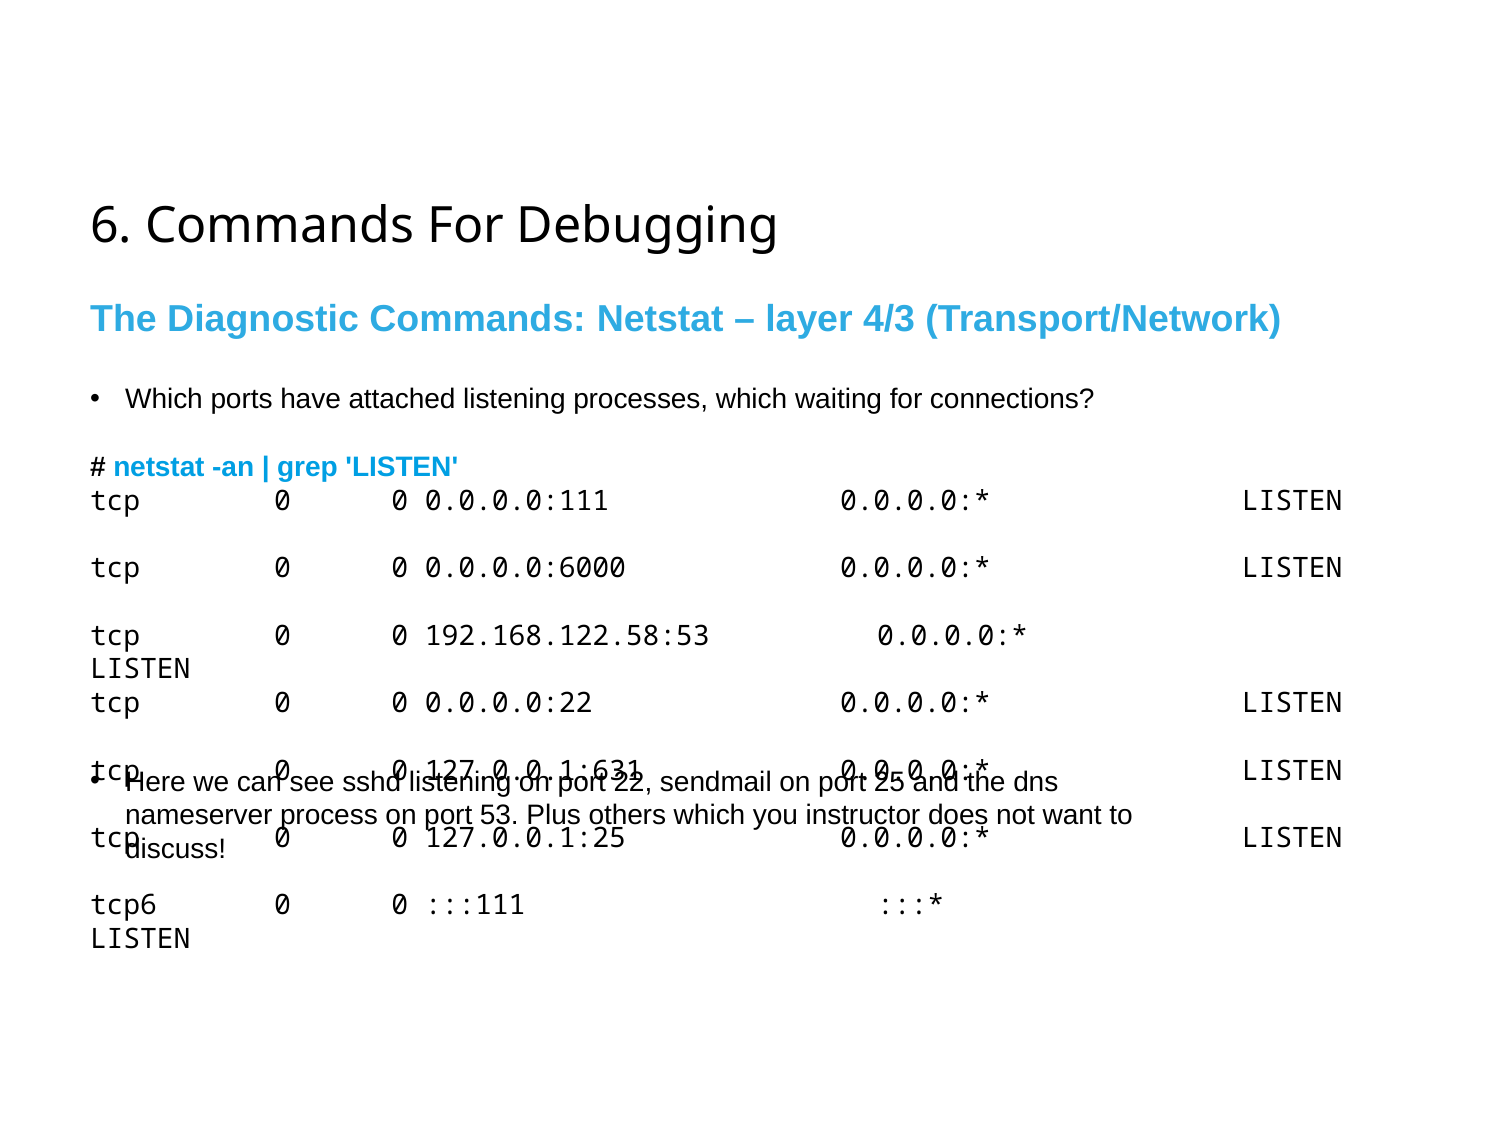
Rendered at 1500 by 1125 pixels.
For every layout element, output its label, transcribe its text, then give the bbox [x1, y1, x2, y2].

text_box Which ports have attached listening processes, which waiting for connections? # netstat -an | grep 'LISTEN' tcp 0 0 0.0.0.0:111 0.0.0.0:* LISTEN tcp 0 0 0.0.0.0:6000 0.0.0.0:* LISTEN tcp 0 0 192.168.122.58:53 0.0.0.0:* LISTEN tcp 0 0 0.0.0.0:22 0.0.0.0:* LISTEN tcp 0 0 127.0.0.1:631 0.0.0.0:* LISTEN tcp 0 0 127.0.0.1:25 0.0.0.0:* LISTEN tcp6 0 0 :::111 :::* LISTEN [75, 373, 1372, 962]
title 6. Commands For Debugging [75, 184, 1429, 261]
list The Diagnostic Commands: Netstat – layer 4/3 (Transport/Network) [75, 286, 1429, 348]
text_box Here we can see sshd listening on port 22, sendmail on port 25 and the dns nameserver process on port 53. Plus others which you instructor does not want to discuss! [75, 755, 1227, 872]
